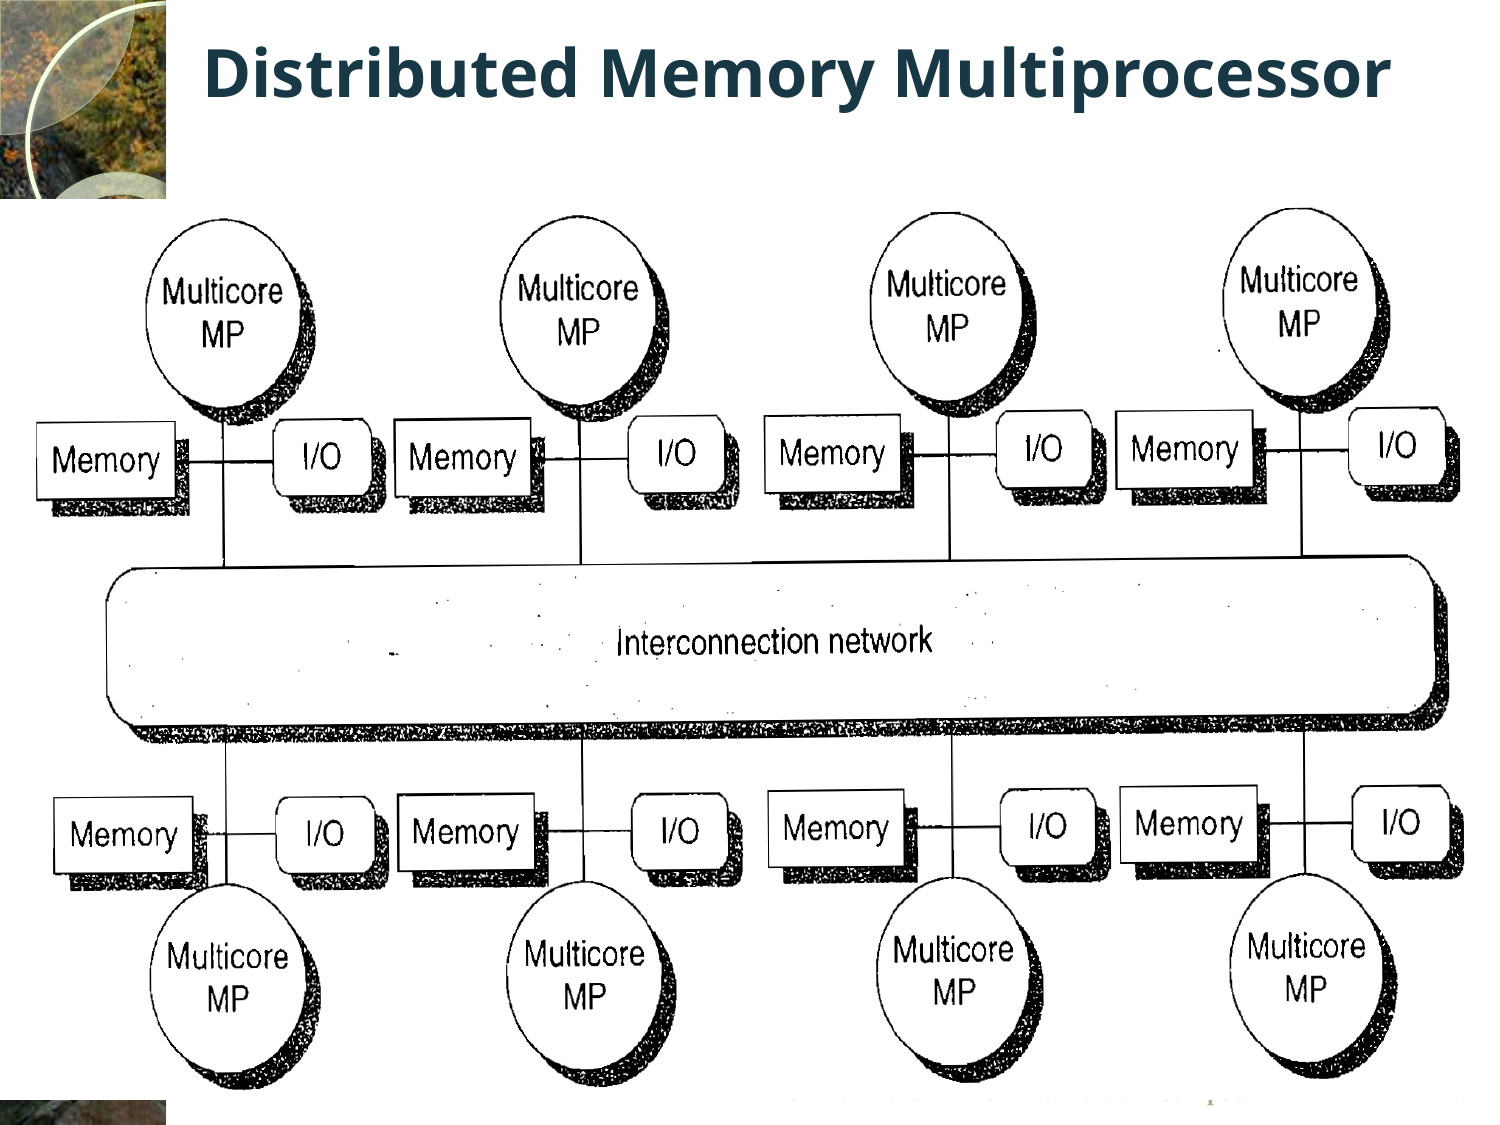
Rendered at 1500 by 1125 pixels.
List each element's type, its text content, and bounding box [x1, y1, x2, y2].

picture [136, 0, 166, 4]
picture [0, 13, 1500, 1125]
title Distributed Memory Multiprocessor [187, 0, 1463, 143]
